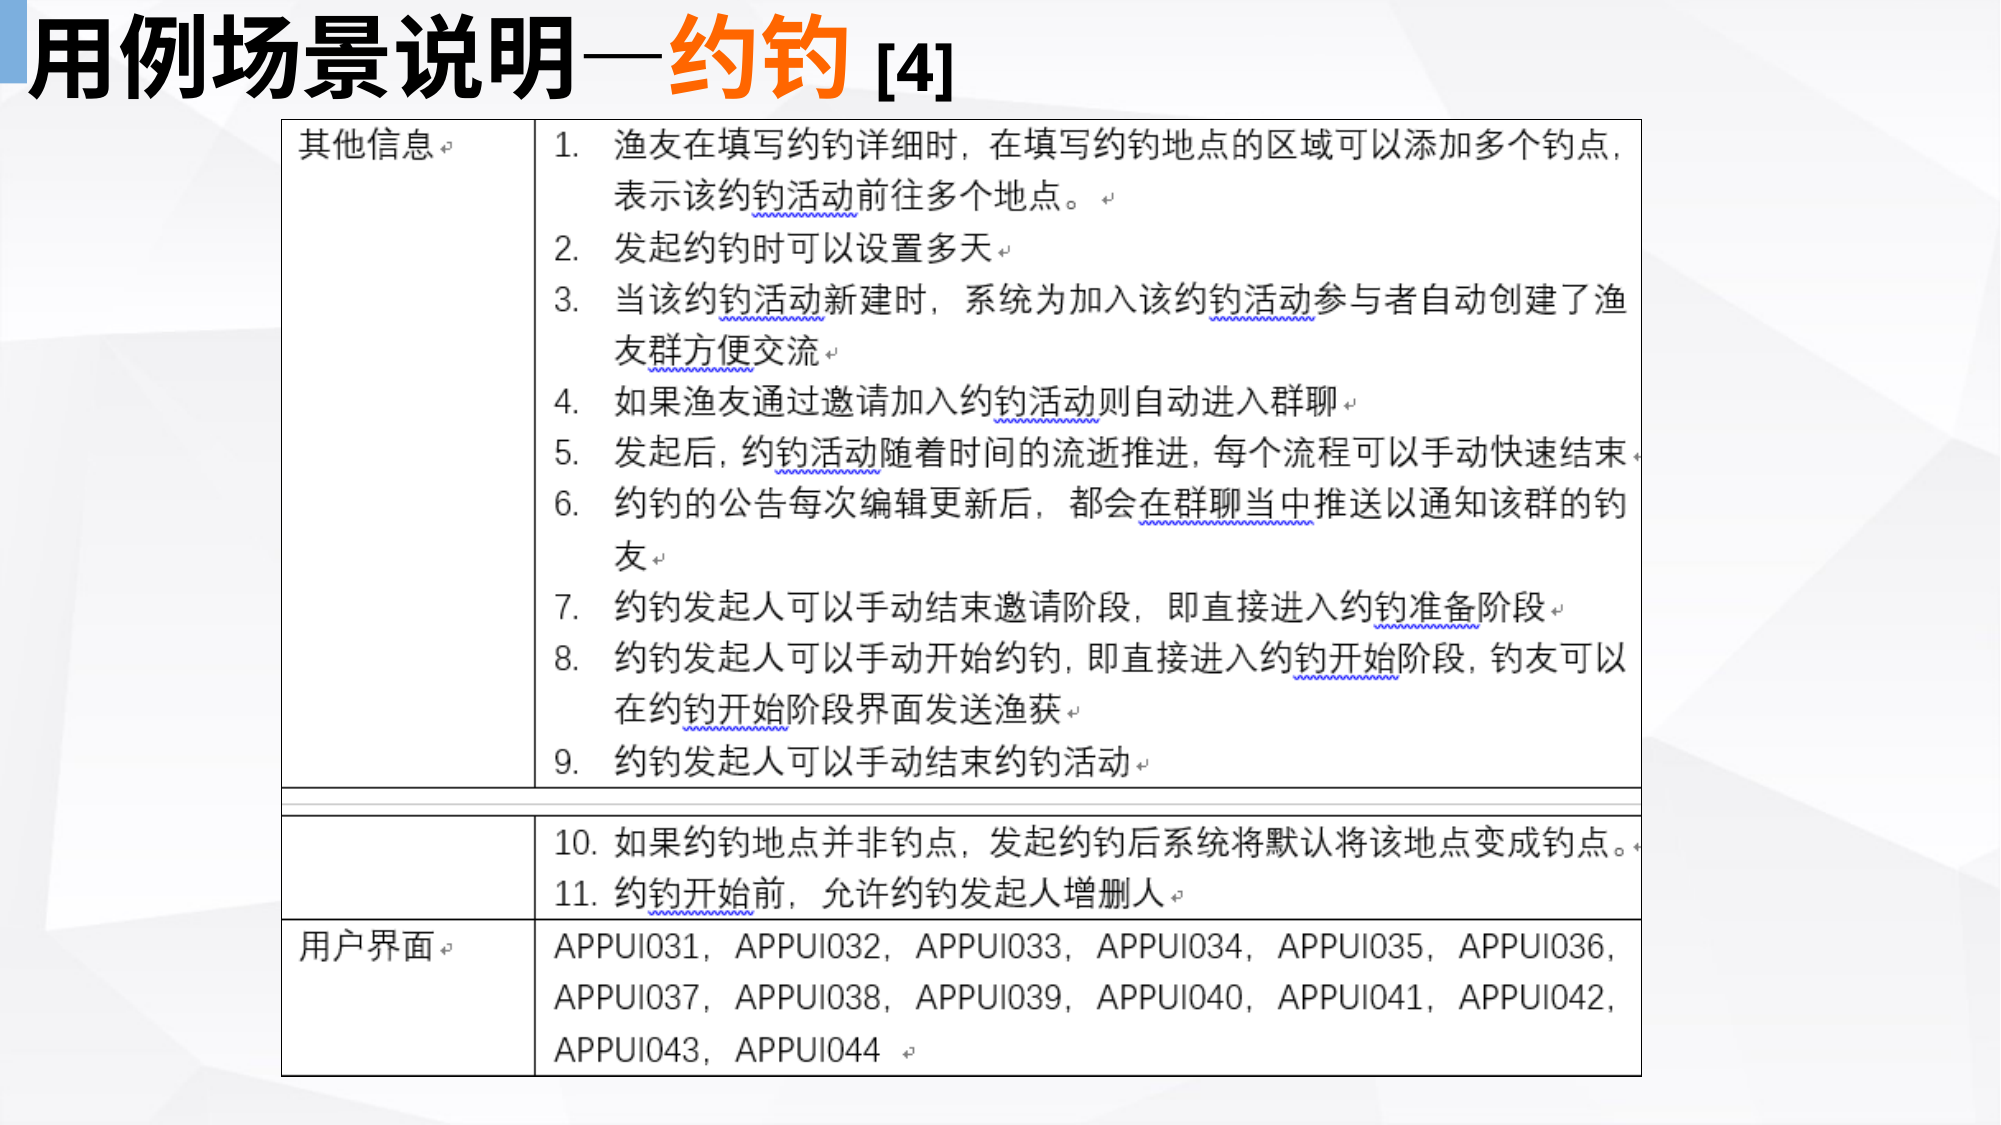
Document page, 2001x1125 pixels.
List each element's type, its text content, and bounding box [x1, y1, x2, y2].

text_box 用例场景说明—约钓[4] [11, 0, 1060, 118]
text_box [0, 0, 11, 84]
picture [0, 0, 2001, 1125]
